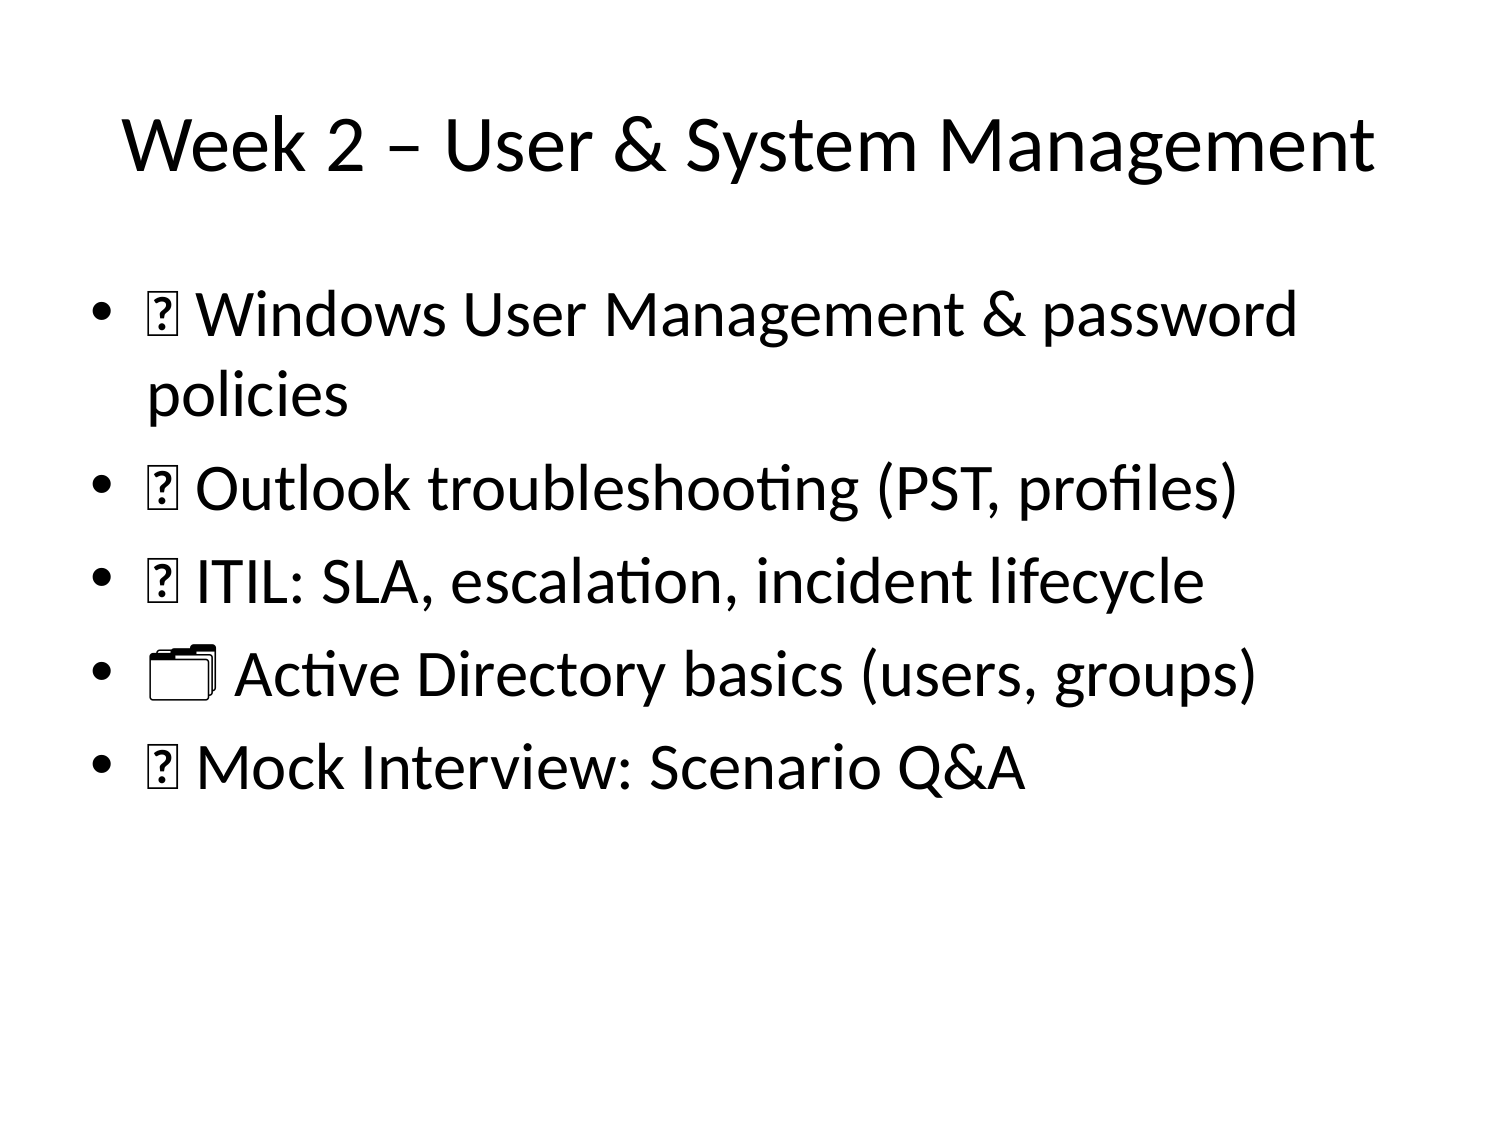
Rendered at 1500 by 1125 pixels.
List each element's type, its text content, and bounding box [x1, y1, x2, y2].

title Week 2 – User & System Management [75, 45, 1425, 233]
list 👥 Windows User Management & password policies 📧 Outlook troubleshooting (PST, profiles) 📑 ITIL: SLA, escalation, incident lifecycle 🗂️ Active Directory basics (users, groups) 🎤 Mock Interview: Scenario Q&A [75, 262, 1425, 1005]
